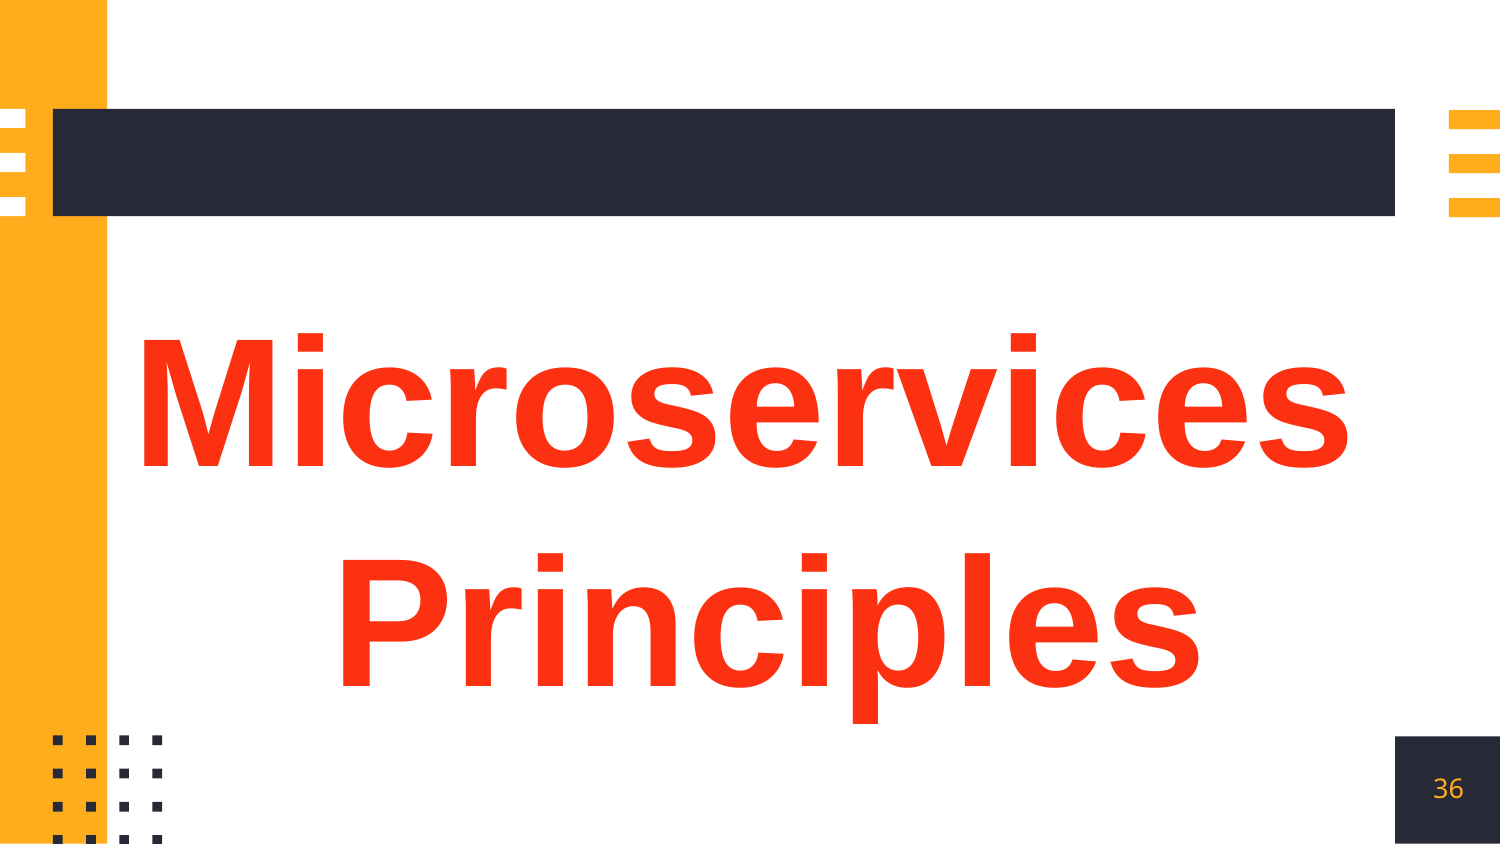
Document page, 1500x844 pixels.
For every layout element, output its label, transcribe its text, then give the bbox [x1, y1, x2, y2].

slide_number 36 [1395, 736, 1500, 844]
text_box Microservices Principles [0, 275, 1500, 731]
